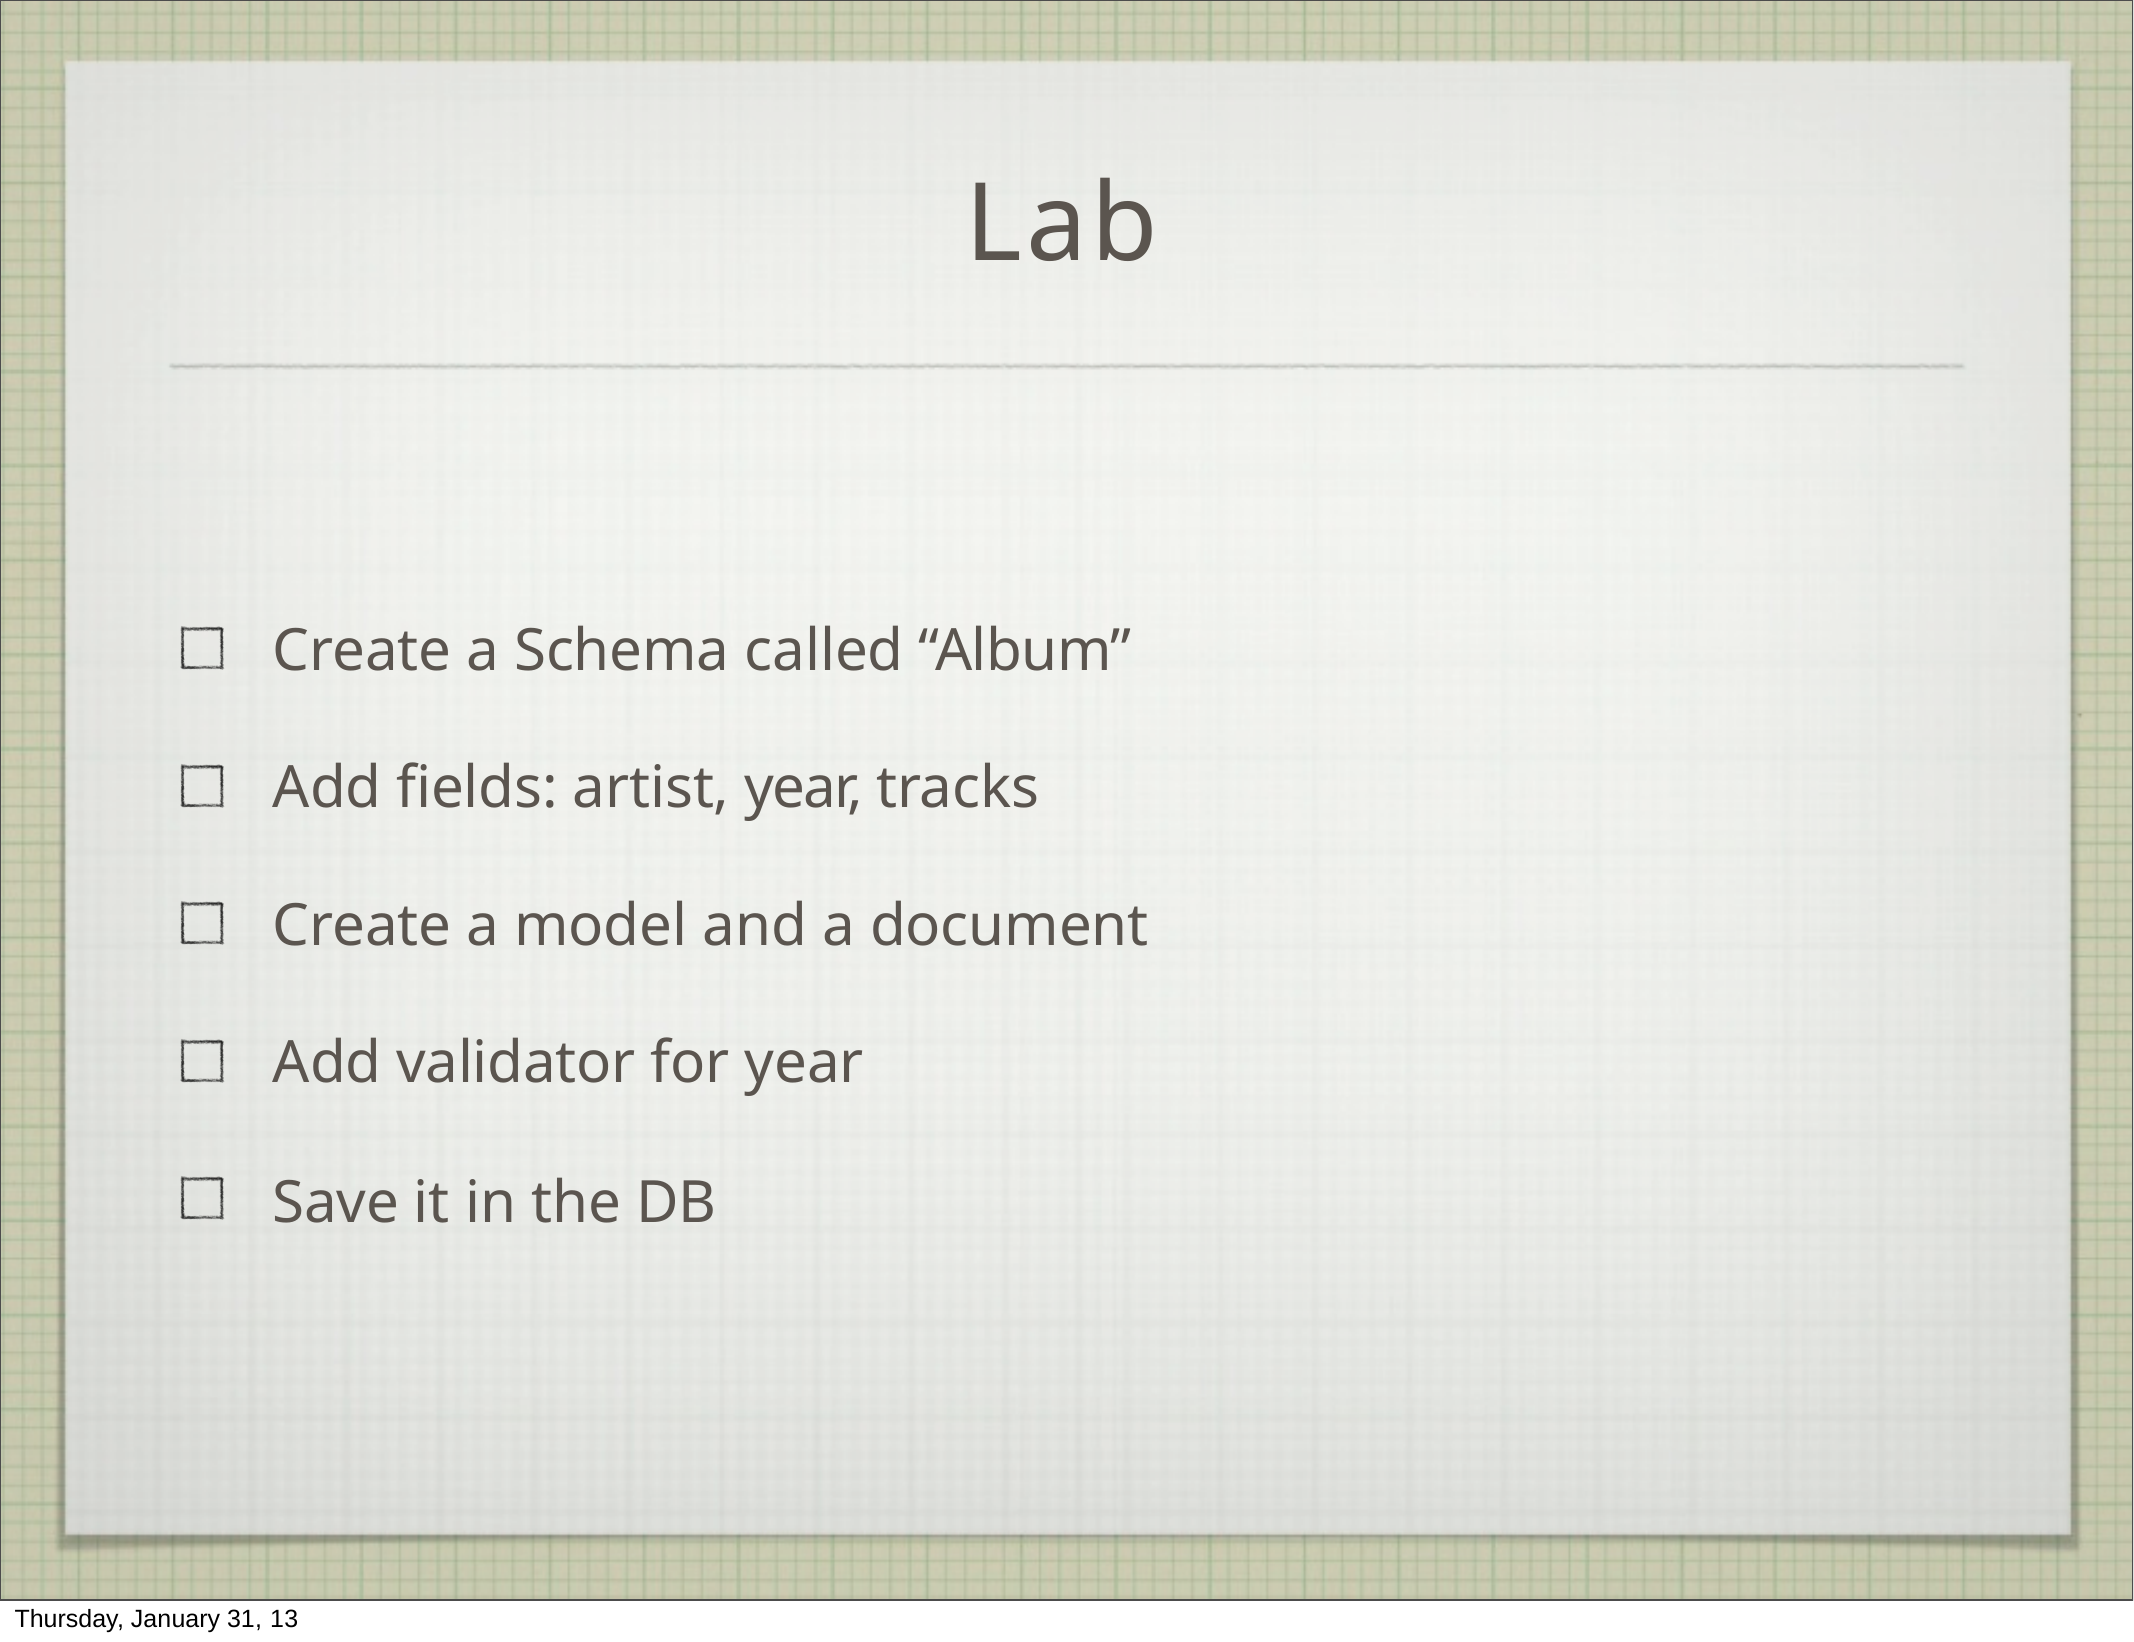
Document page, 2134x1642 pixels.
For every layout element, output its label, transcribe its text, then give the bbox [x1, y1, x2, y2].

footer Thursday, January 31, 13 [12, 1605, 305, 1642]
text_box [0, 0, 2134, 1600]
